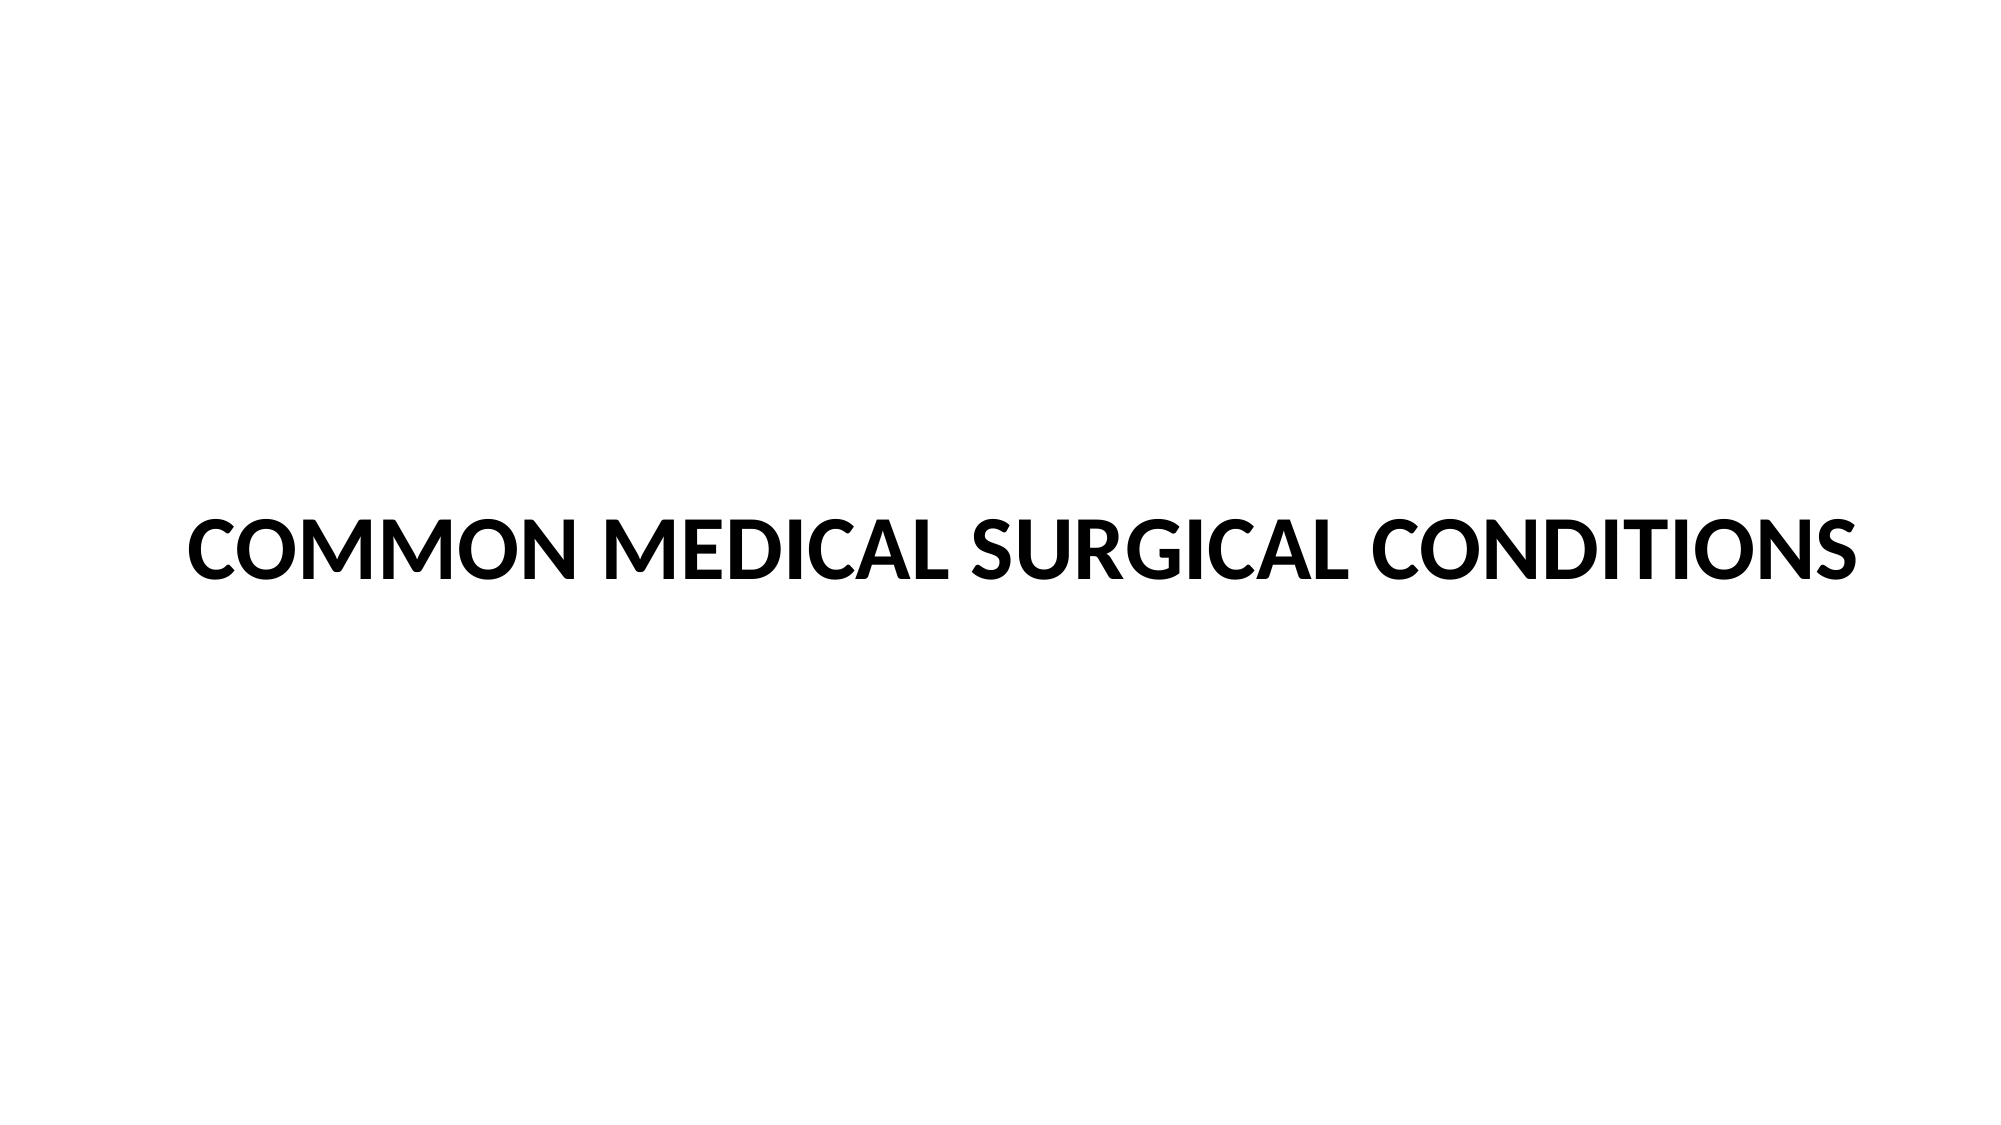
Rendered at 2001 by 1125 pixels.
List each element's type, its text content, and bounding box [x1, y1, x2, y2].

title COMMON MEDICAL SURGICAL CONDITIONS [187, 487, 1888, 599]
